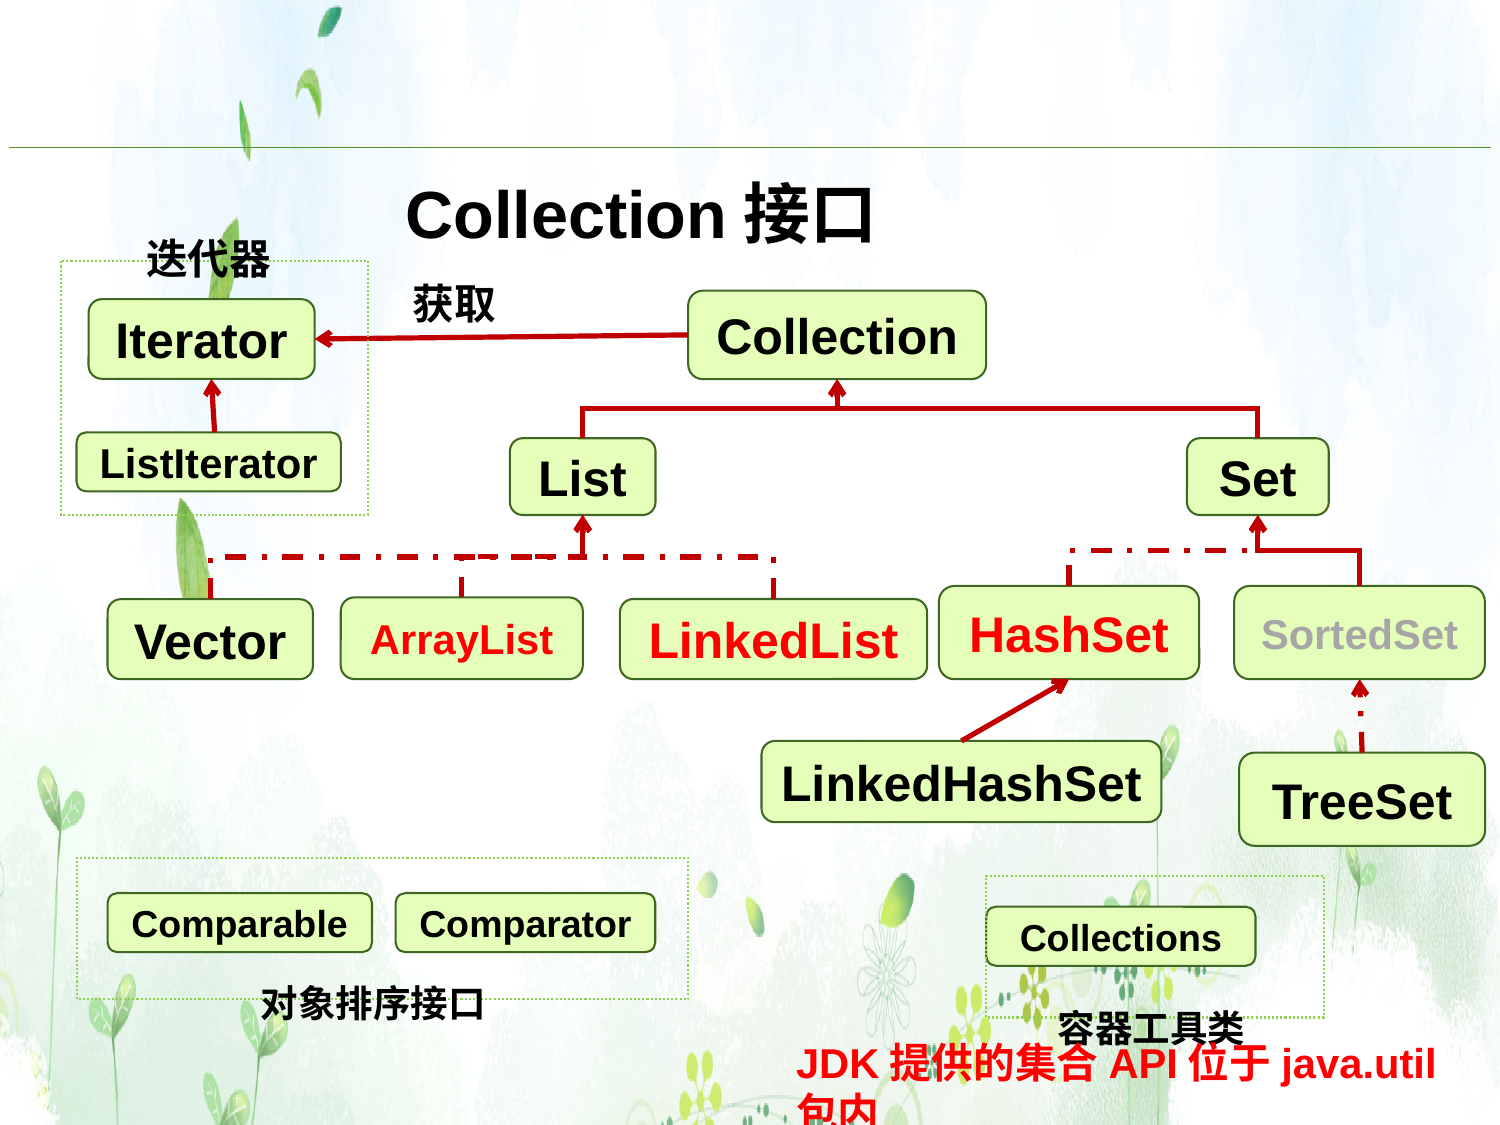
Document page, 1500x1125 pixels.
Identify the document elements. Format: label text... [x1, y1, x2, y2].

text_box ArrayList [439, 596, 584, 681]
text_box LinkedHashSet [760, 739, 1163, 824]
text_box 对象排序接口 [245, 972, 510, 1032]
text_box List [508, 437, 657, 517]
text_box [680, 293, 740, 548]
picture [0, 0, 1500, 1125]
text_box Set [1185, 437, 1330, 517]
text_box JDK提供的集合API位于java.util包内 [781, 1029, 1500, 1125]
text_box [314, 346, 689, 351]
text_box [481, 507, 564, 629]
text_box SortedSet [1233, 584, 1486, 681]
text_box ArrayList [339, 596, 354, 681]
text_box [985, 875, 1325, 1019]
text_box [60, 260, 369, 516]
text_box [1017, 210, 1078, 631]
text_box 迭代器 [131, 225, 315, 291]
text_box 容器工具类 [1042, 997, 1268, 1029]
text_box [76, 857, 689, 1000]
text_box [961, 690, 1070, 753]
text_box 获取 [398, 270, 521, 335]
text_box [1273, 511, 1345, 614]
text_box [1128, 467, 1199, 657]
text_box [636, 473, 721, 665]
text_box LinkedList [618, 597, 929, 681]
text_box Collection [693, 289, 988, 381]
text_box HashSet [937, 584, 1201, 681]
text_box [354, 382, 439, 756]
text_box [1359, 690, 1363, 765]
text_box Vector [106, 598, 314, 681]
text_box TreeSet [1238, 751, 1487, 847]
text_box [211, 378, 215, 433]
text_box Collection接口 [390, 164, 1360, 260]
